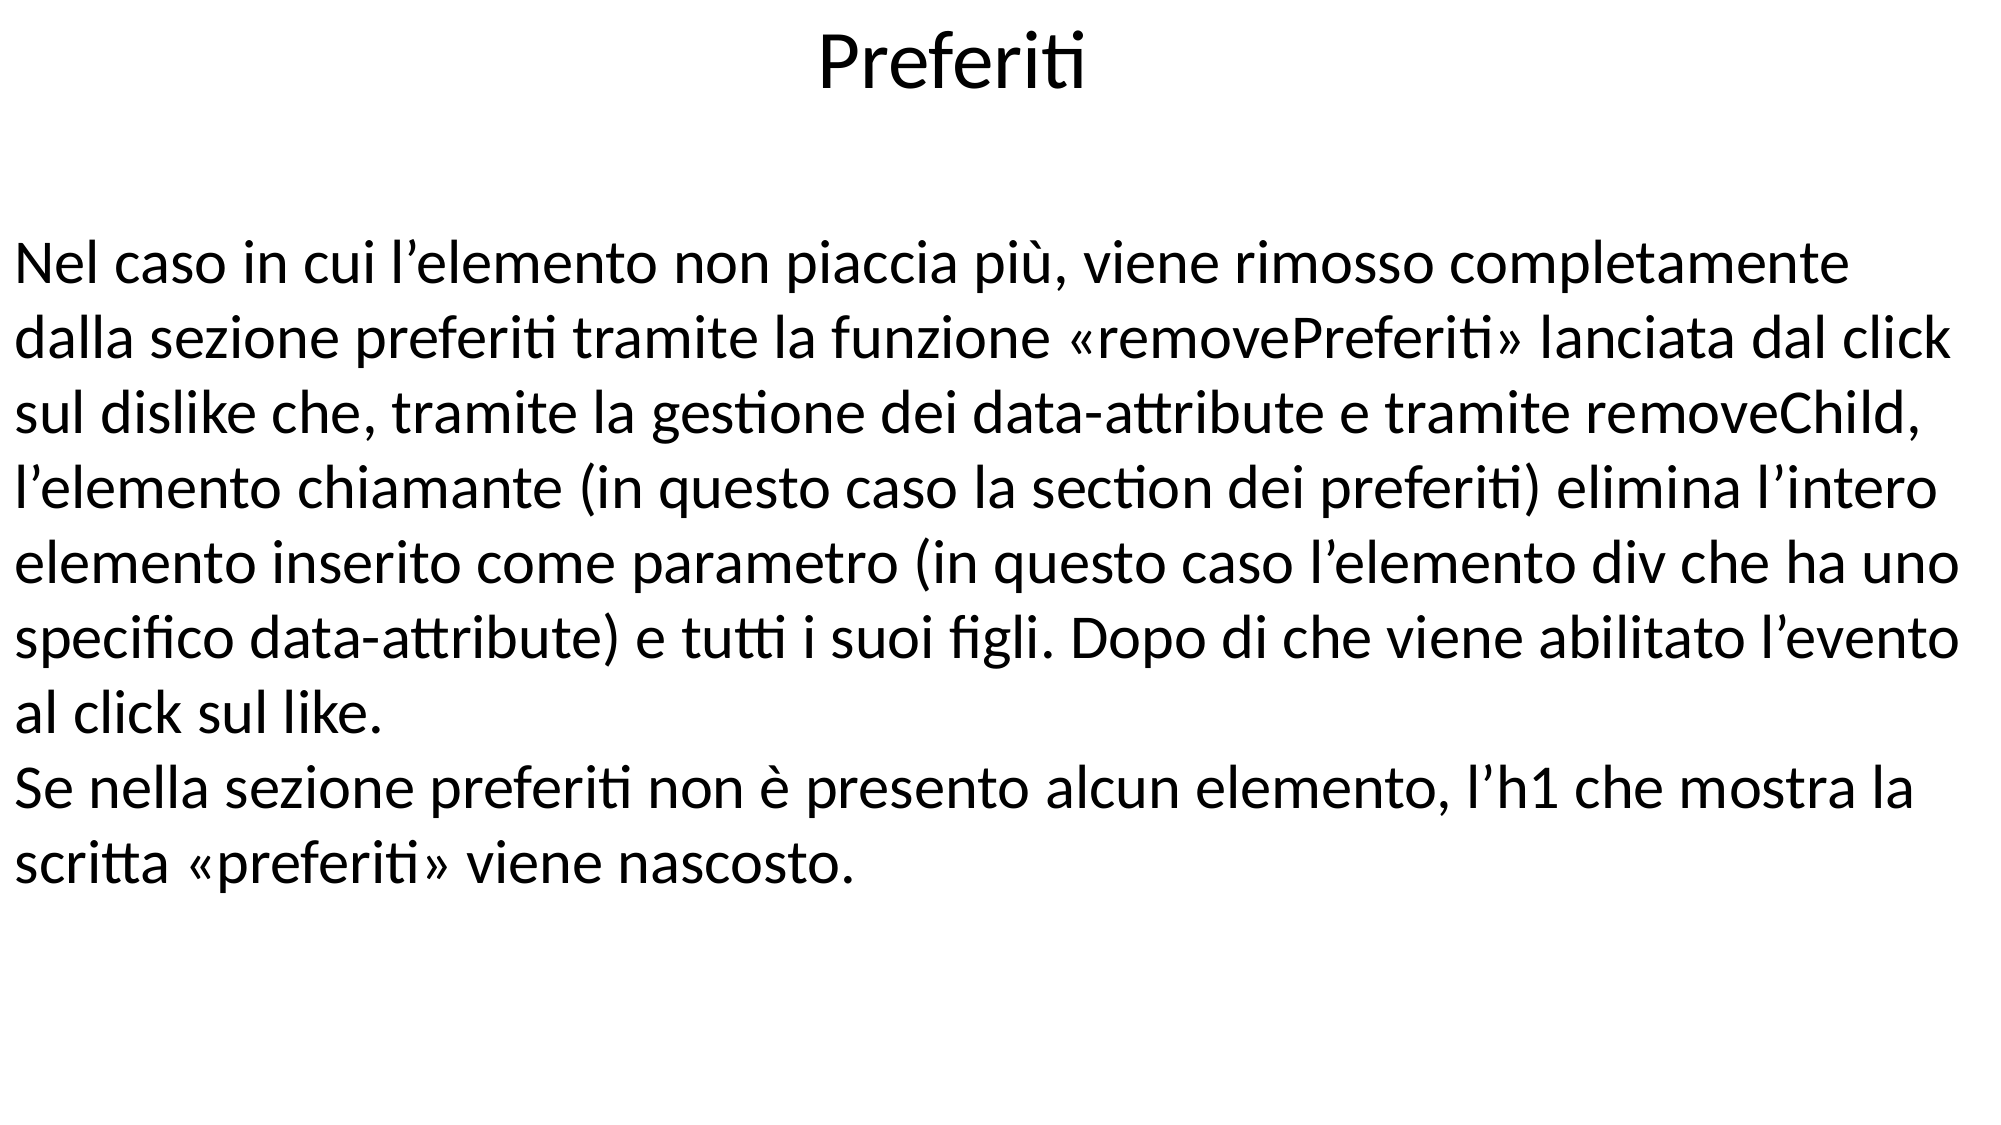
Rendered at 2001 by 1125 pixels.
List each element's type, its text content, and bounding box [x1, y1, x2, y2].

text_box Nel caso in cui l’elemento non piaccia più, viene rimosso completamente dalla sezione preferiti tramite la funzione «removePreferiti» lanciata dal click sul dislike che, tramite la gestione dei data-attribute e tramite removeChild, l’elemento chiamante (in questo caso la section dei preferiti) elimina l’intero elemento inserito come parametro (in questo caso l’elemento div che ha uno specifico data-attribute) e tutti i suoi figli. Dopo di che viene abilitato l’evento al click sul like. Se nella sezione preferiti non è presento alcun elemento, l’h1 che mostra la scritta «preferiti» viene nascosto. [0, 214, 2000, 904]
text_box Preferiti [802, 0, 1104, 113]
